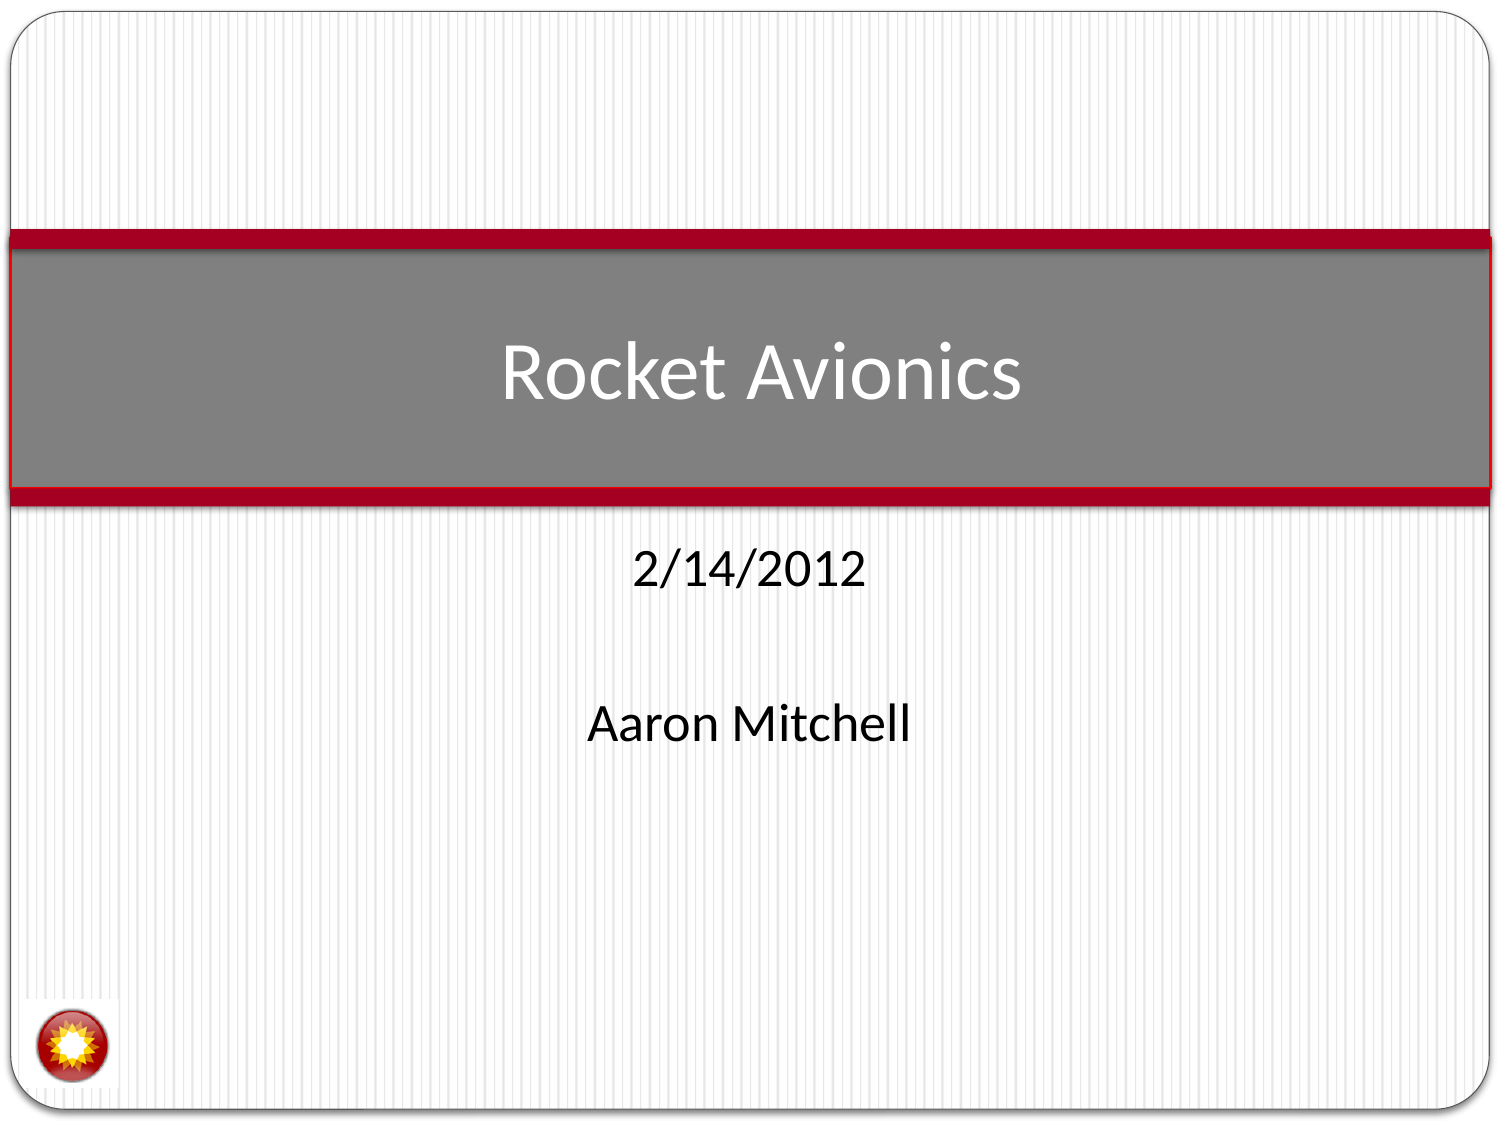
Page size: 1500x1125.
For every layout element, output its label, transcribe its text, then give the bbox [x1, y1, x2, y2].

picture [24, 999, 119, 1088]
subtitle 2/14/2012 Aaron Mitchell [225, 525, 1275, 788]
title Rocket Avionics [249, 249, 1275, 492]
